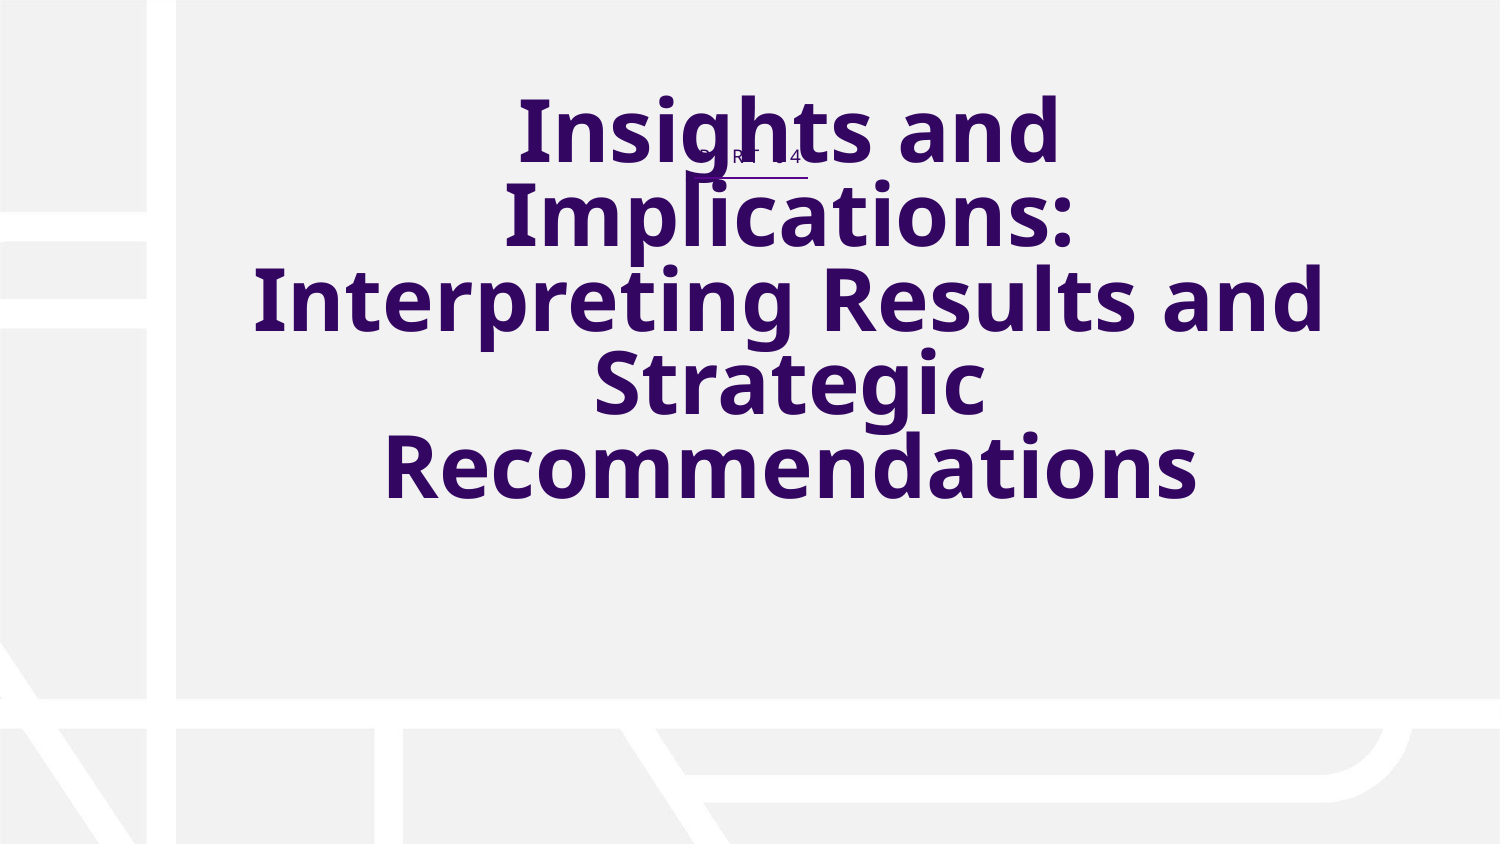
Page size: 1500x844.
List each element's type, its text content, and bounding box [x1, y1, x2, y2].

picture [0, 0, 1500, 844]
title Insights and Implications: Interpreting Results and Strategic Recommendations [206, 261, 1375, 531]
text_box P A R T 0 4 [622, 133, 878, 183]
